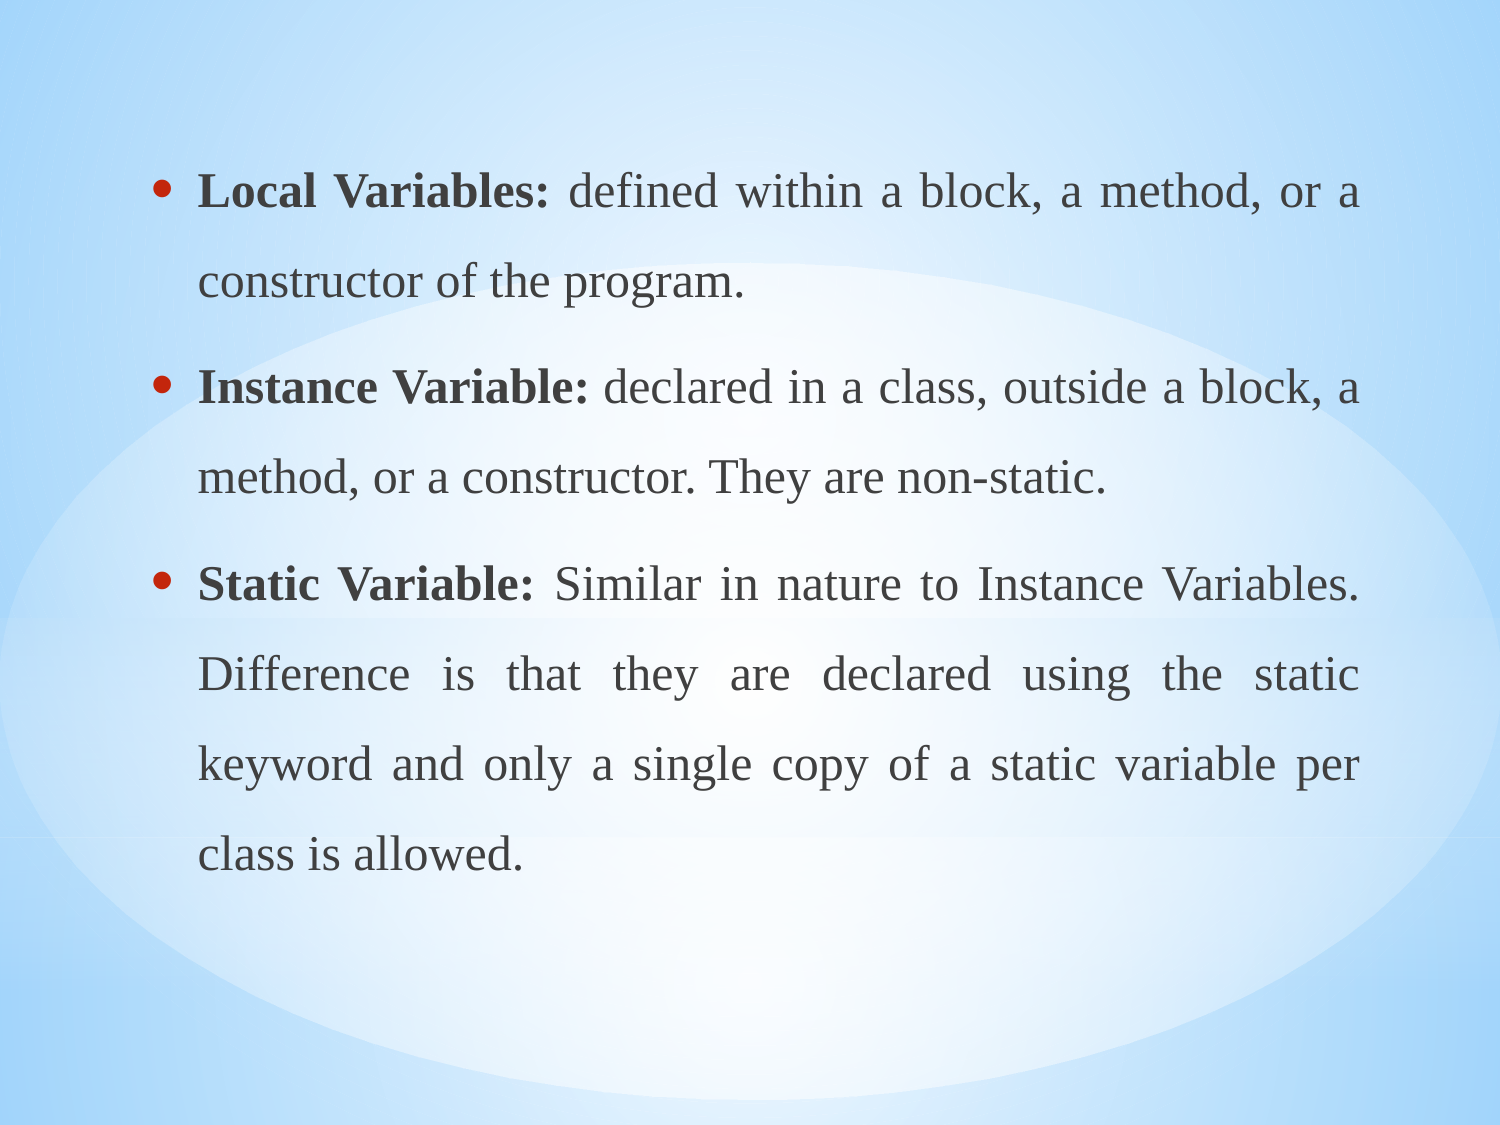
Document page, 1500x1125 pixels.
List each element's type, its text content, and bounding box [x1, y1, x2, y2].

list Local Variables: defined within a block, a method, or a constructor of the program. Instance Variable: declared in a class, outside a block, a method, or a constructor. They are non-static. Static Variable: Similar in nature to Instance Variables. Difference is that they are declared using the static keyword and only a single copy of a static variable per class is allowed. [135, 120, 1376, 1094]
